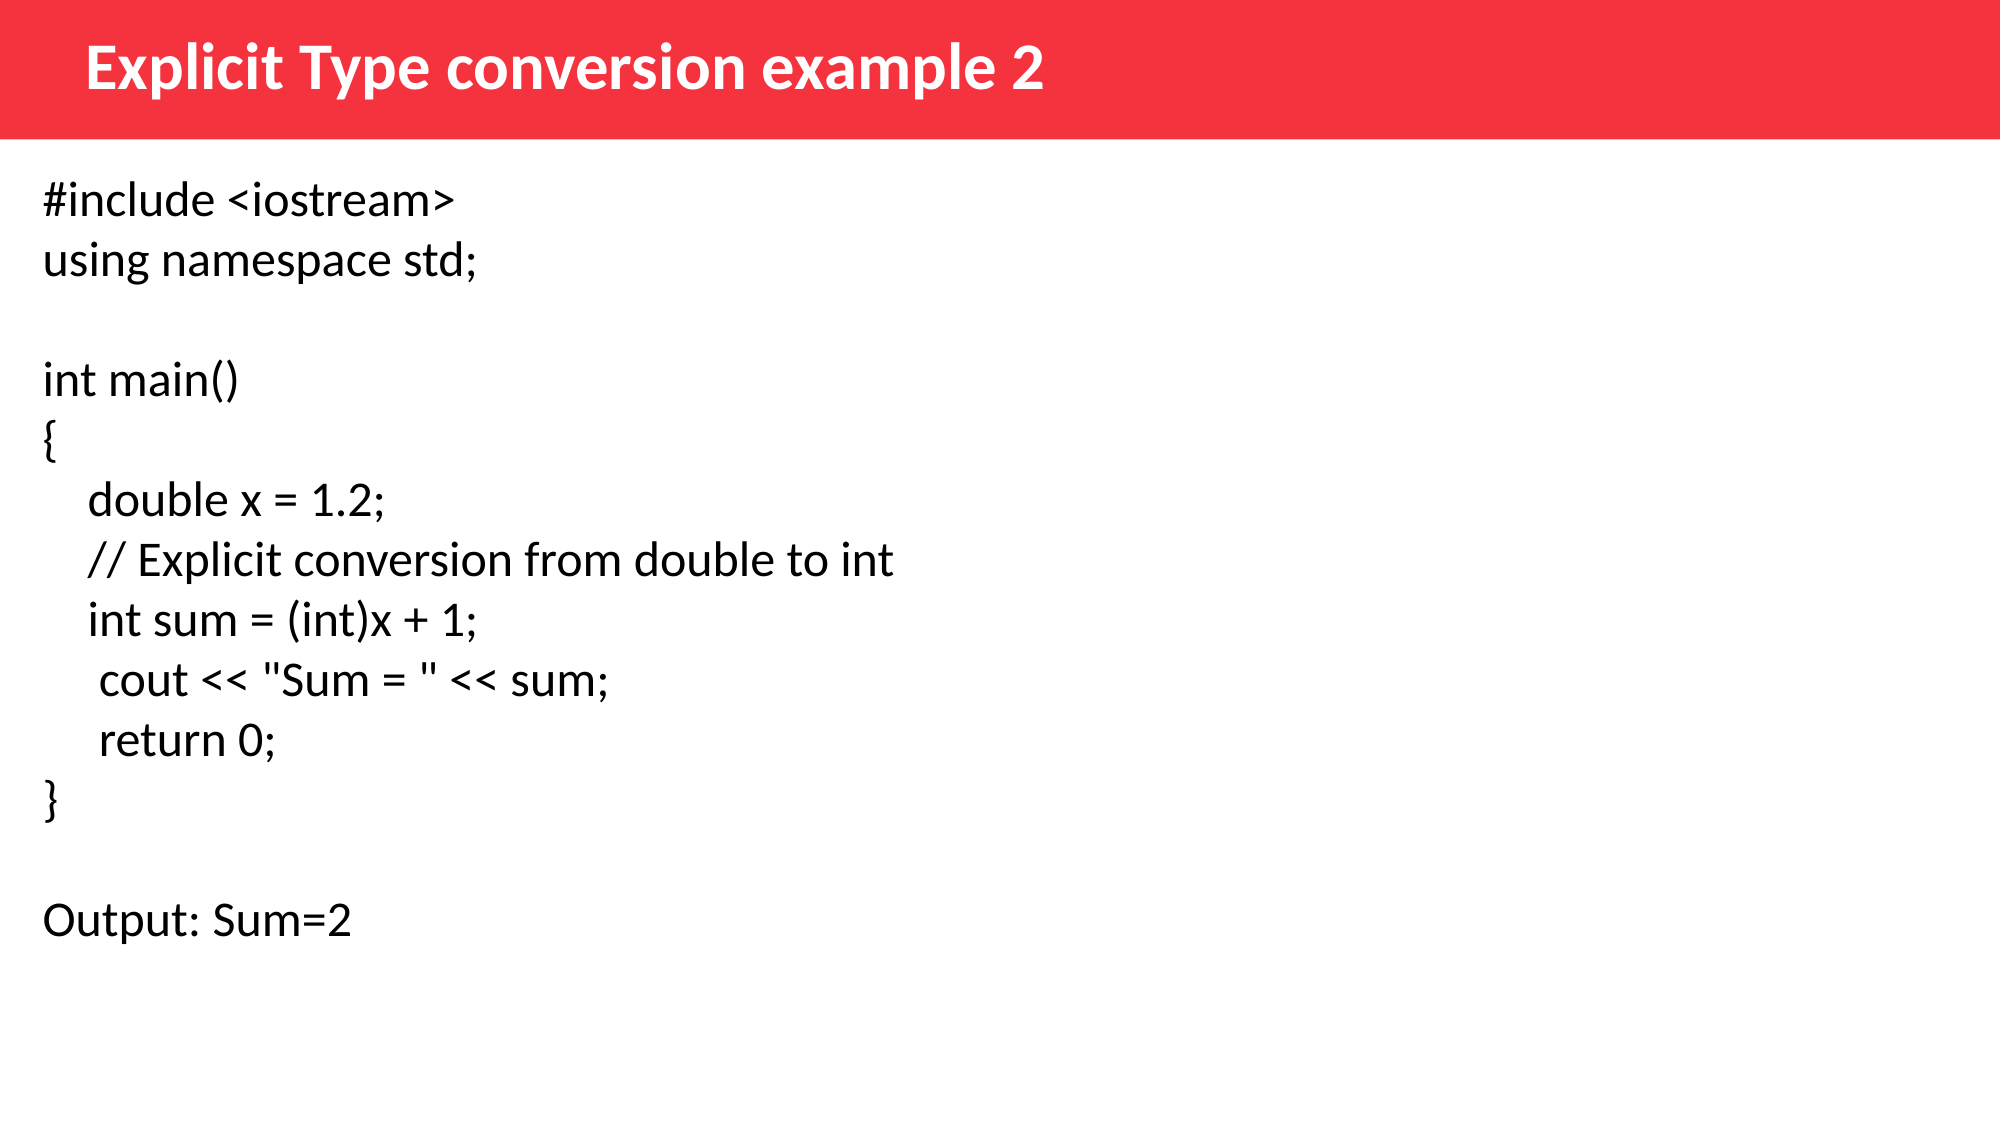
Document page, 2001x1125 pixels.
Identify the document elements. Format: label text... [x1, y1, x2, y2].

text_box [0, 0, 2000, 140]
text_box #include <iostream> using namespace std; int main() { double x = 1.2; // Explicit conversion from double to int int sum = (int)x + 1; cout << "Sum = " << sum; return 0; } Output: Sum=2 [22, 146, 1981, 1105]
text_box Explicit Type conversion example 2 [85, 20, 1604, 106]
